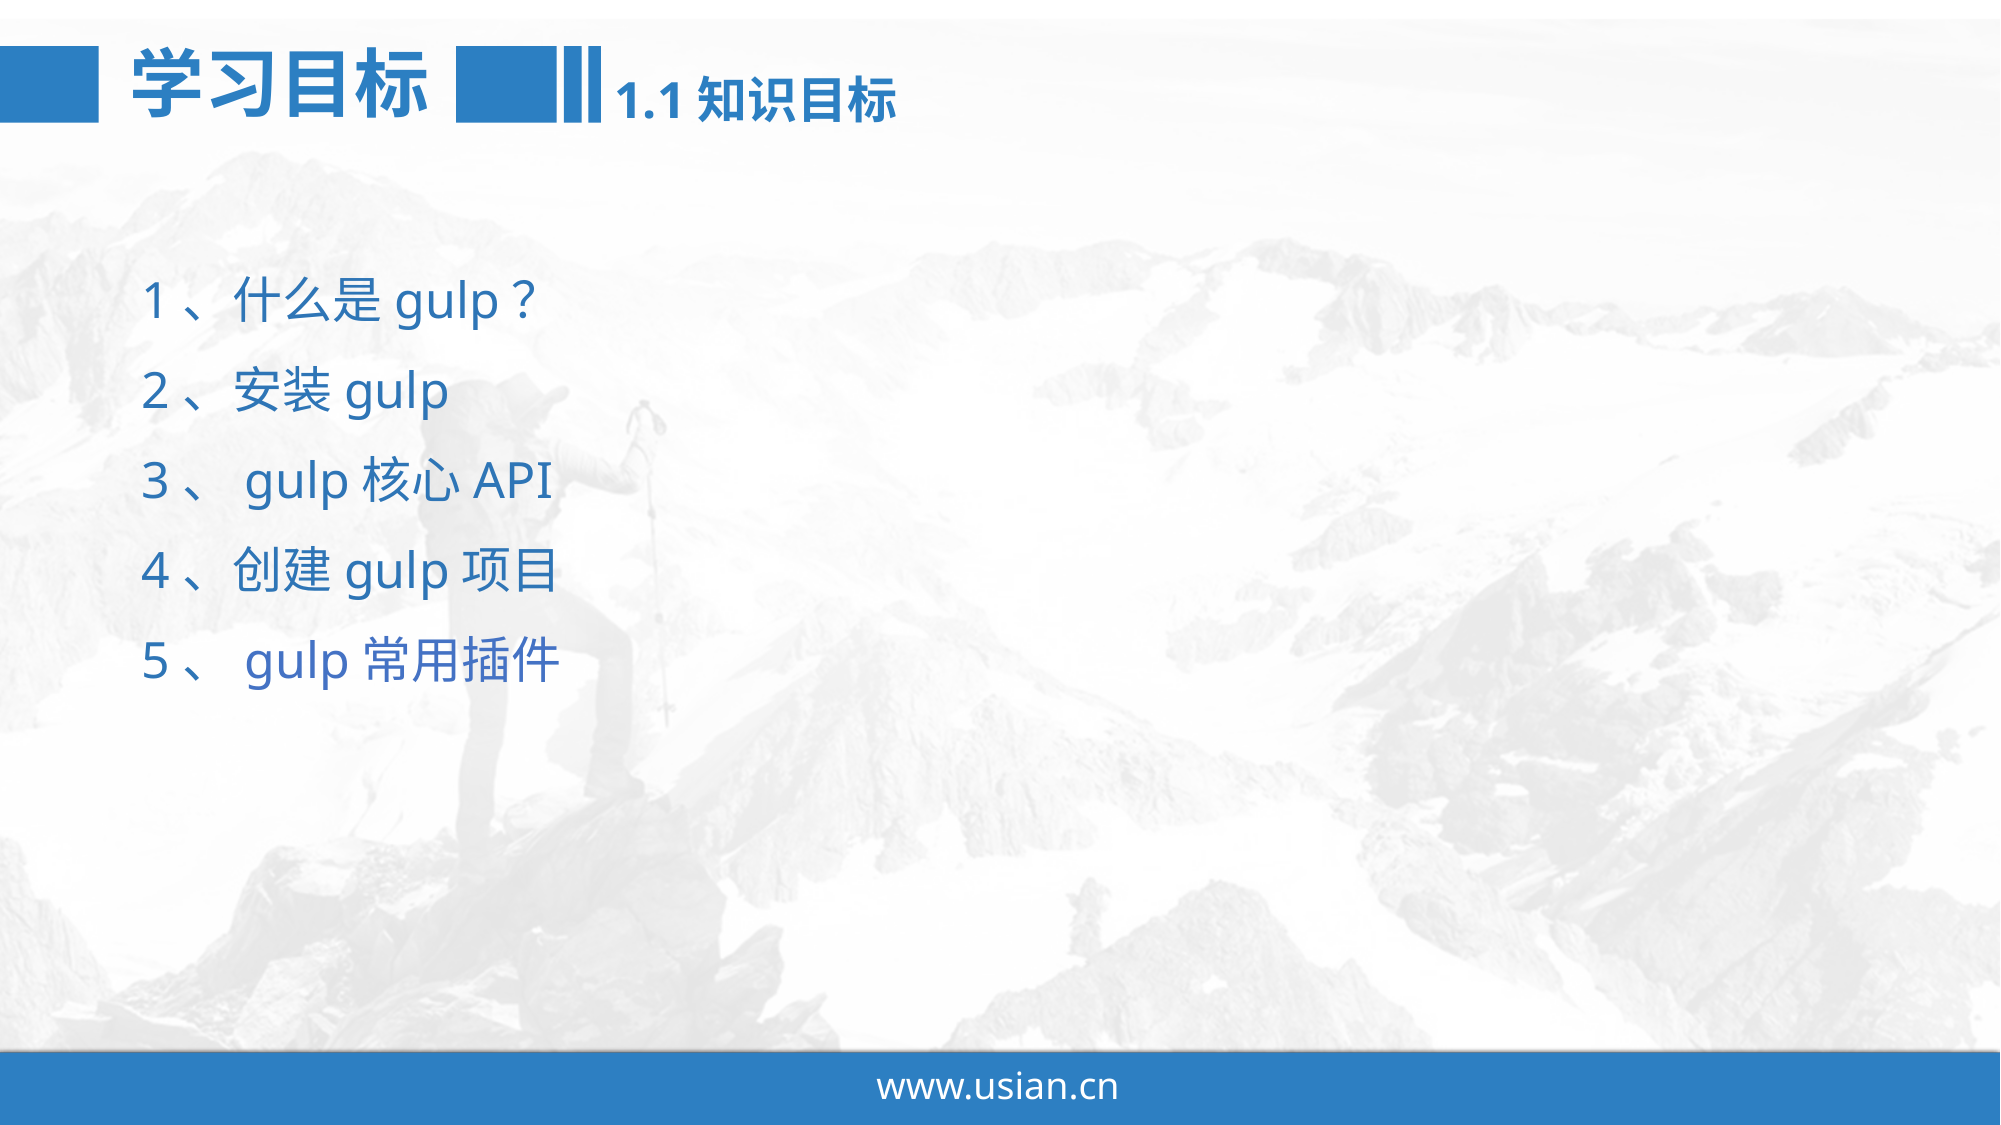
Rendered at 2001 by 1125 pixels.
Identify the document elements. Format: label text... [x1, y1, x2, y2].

text_box [563, 46, 582, 123]
picture [0, 0, 2001, 1125]
text_box 1、什么是gulp？ 2、安装gulp 3、gulp核心API 4、创建gulp项目 5、gulp常用插件 [134, 231, 1157, 787]
text_box 1.1知识目标 [606, 61, 989, 137]
text_box 学习目标 [108, 28, 451, 134]
text_box [588, 46, 601, 123]
text_box [456, 46, 557, 123]
text_box [0, 46, 99, 123]
